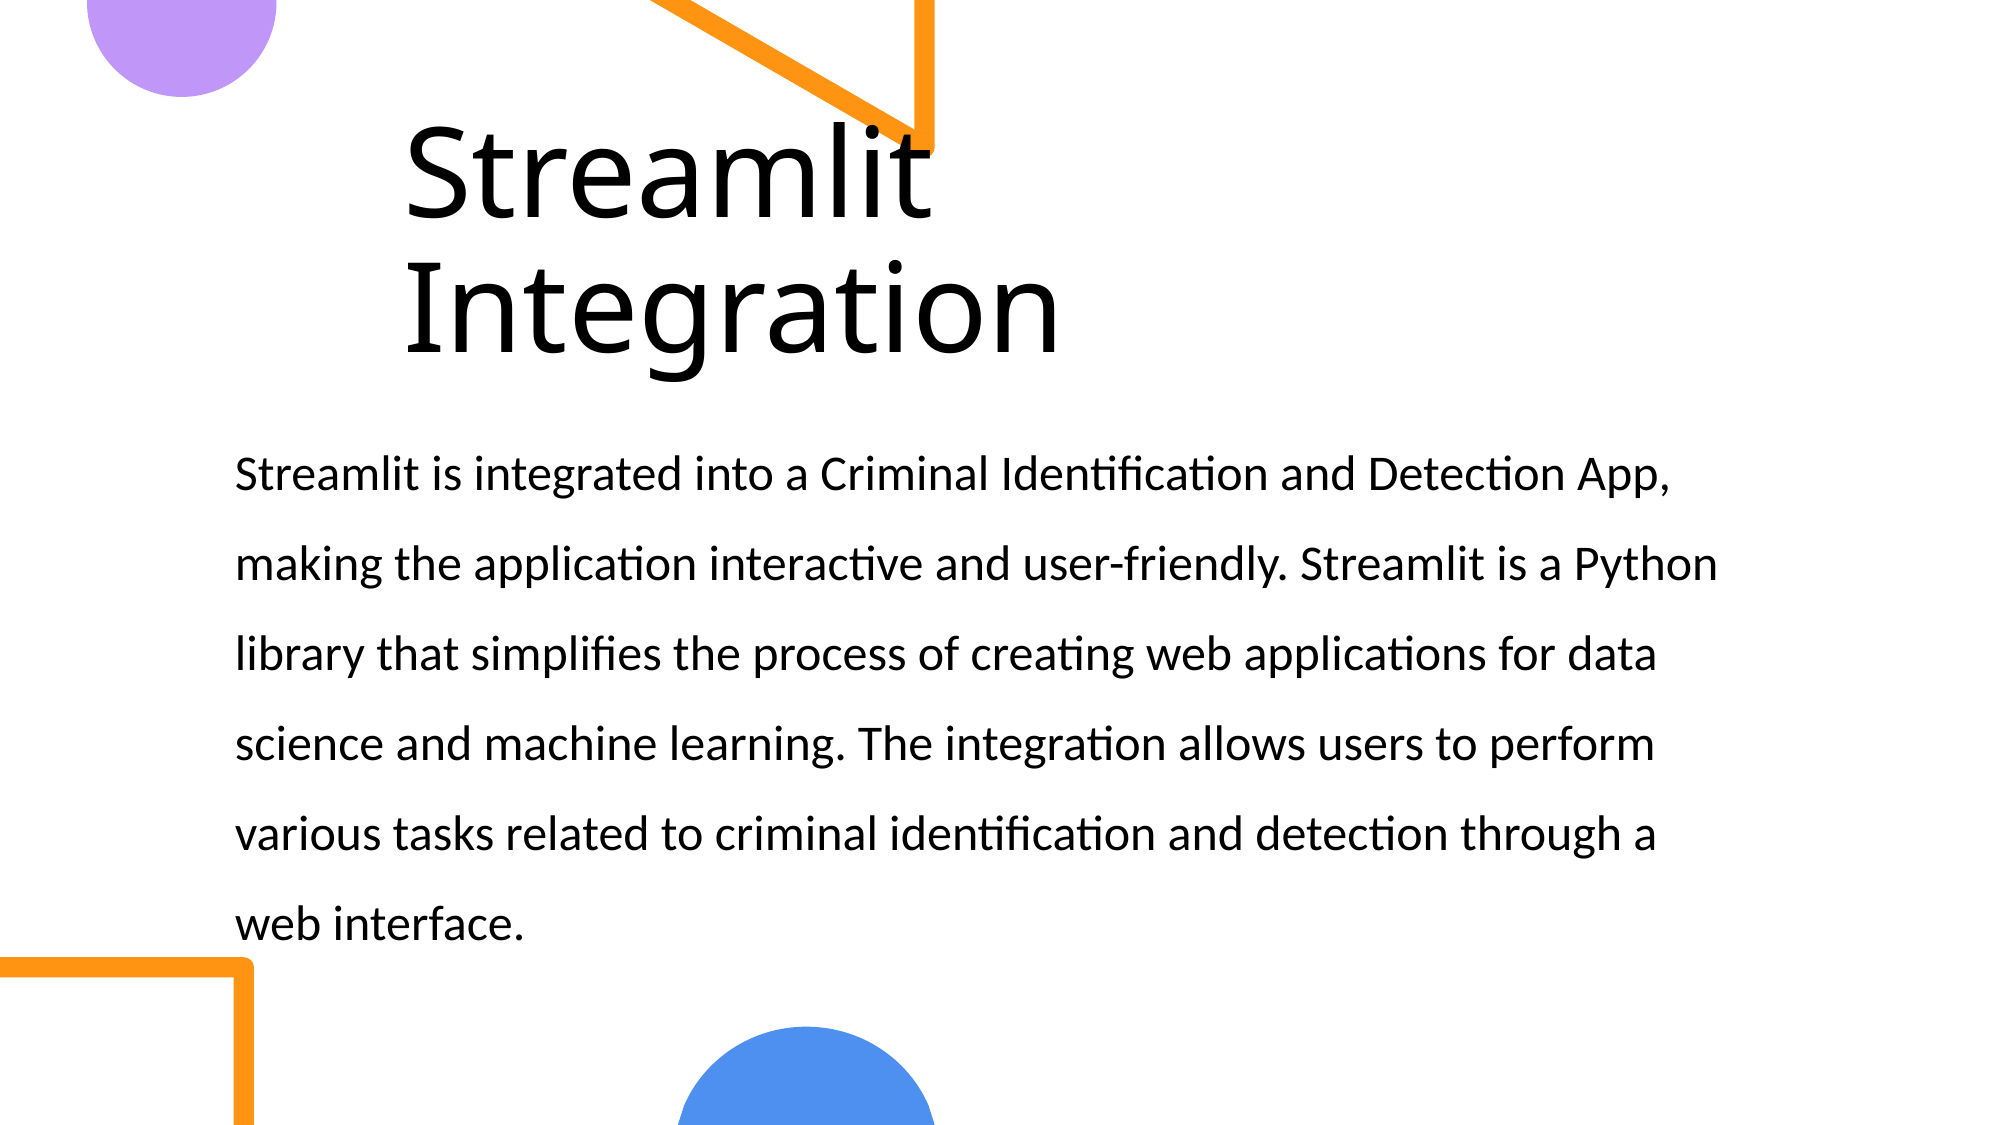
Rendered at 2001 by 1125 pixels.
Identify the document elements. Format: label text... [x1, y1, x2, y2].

title Streamlit Integration [388, 186, 1452, 387]
list Streamlit is integrated into a Criminal Identification and Detection App, making the application interactive and user-friendly. Streamlit is a Python library that simplifies the process of creating web applications for data science and machine learning. The integration allows users to perform various tasks related to criminal identification and detection through a web interface. [219, 403, 1767, 1017]
